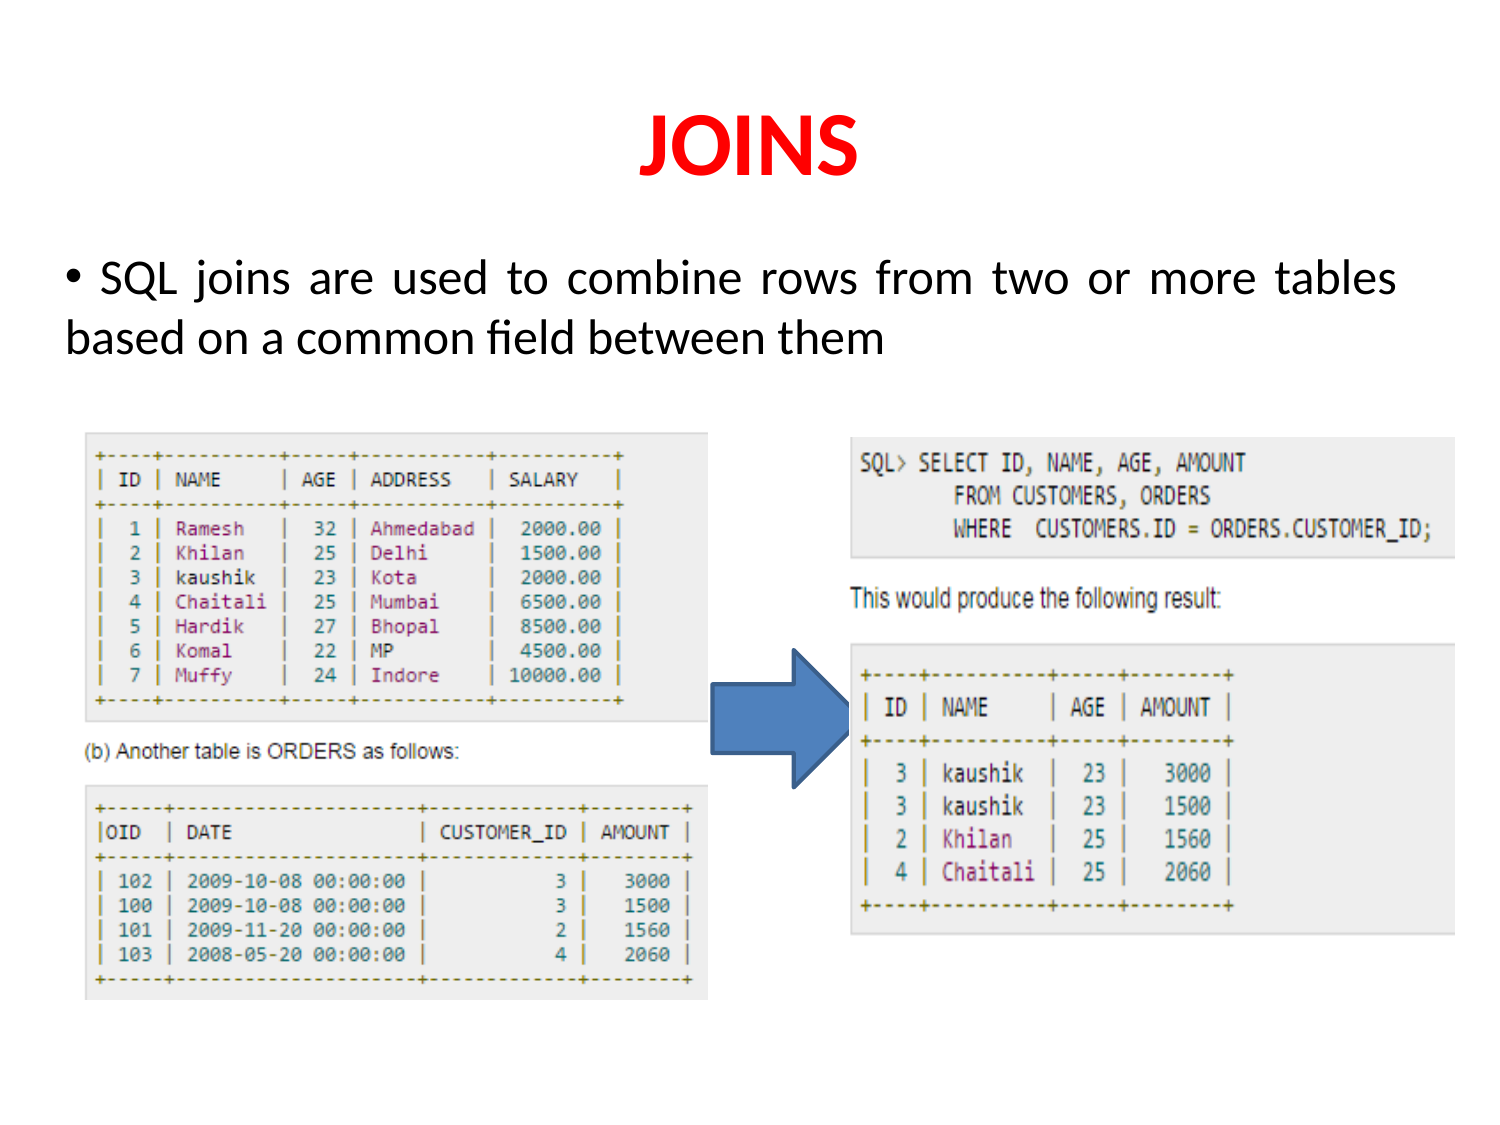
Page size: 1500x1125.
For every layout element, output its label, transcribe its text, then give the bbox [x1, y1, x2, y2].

picture [849, 437, 1455, 938]
text_box SQL joins are used to combine rows from two or more tables based on a common field between them [49, 237, 1413, 433]
text_box [712, 648, 844, 790]
title JOINS [75, 45, 1425, 233]
picture [74, 424, 708, 1001]
